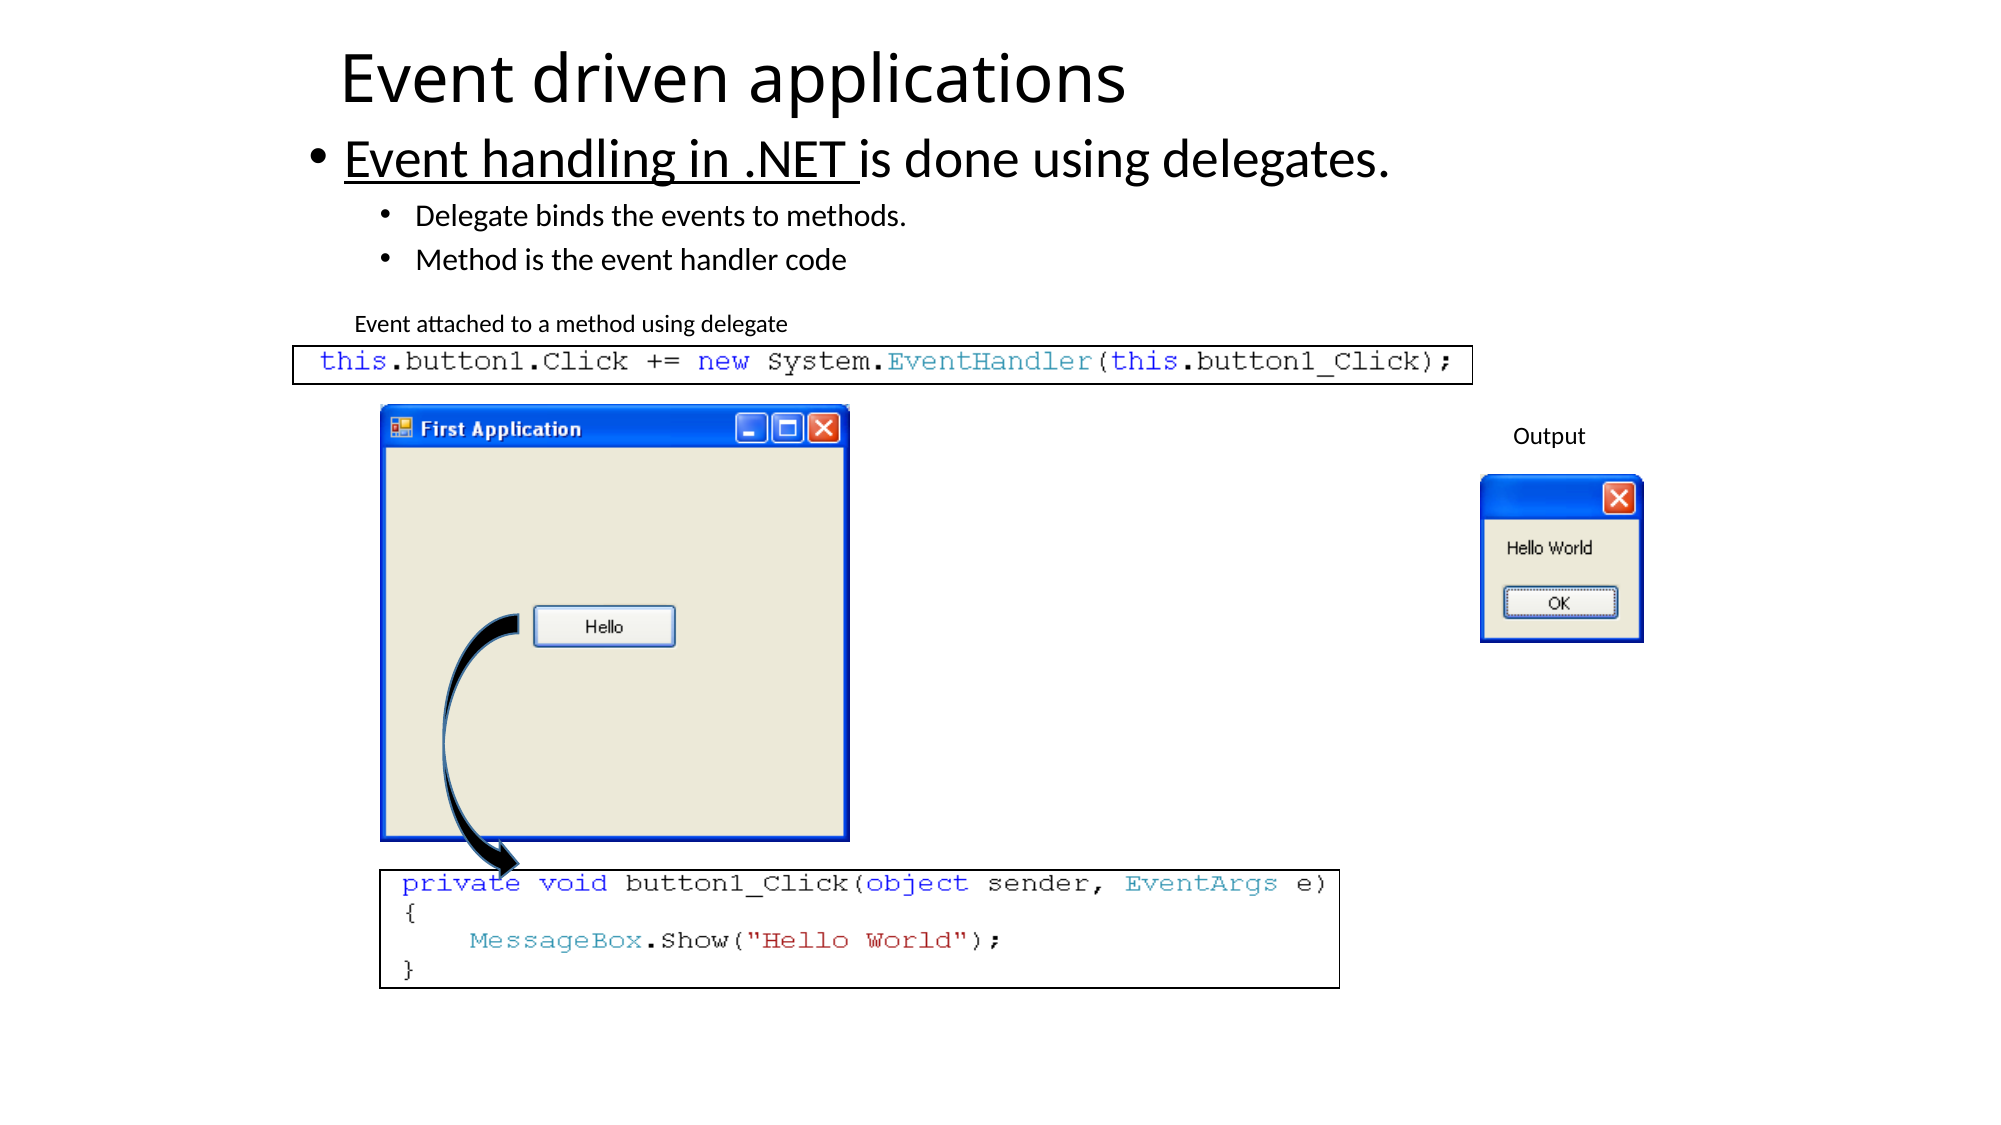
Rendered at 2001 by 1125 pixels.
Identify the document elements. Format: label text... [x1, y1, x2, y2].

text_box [1472, 412, 1656, 643]
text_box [293, 299, 1472, 988]
title Event driven applications [324, 37, 1675, 125]
list Event handling in .NET is done using delegates. Delegate binds the events to methods. Method is the event handler code [293, 121, 1656, 285]
